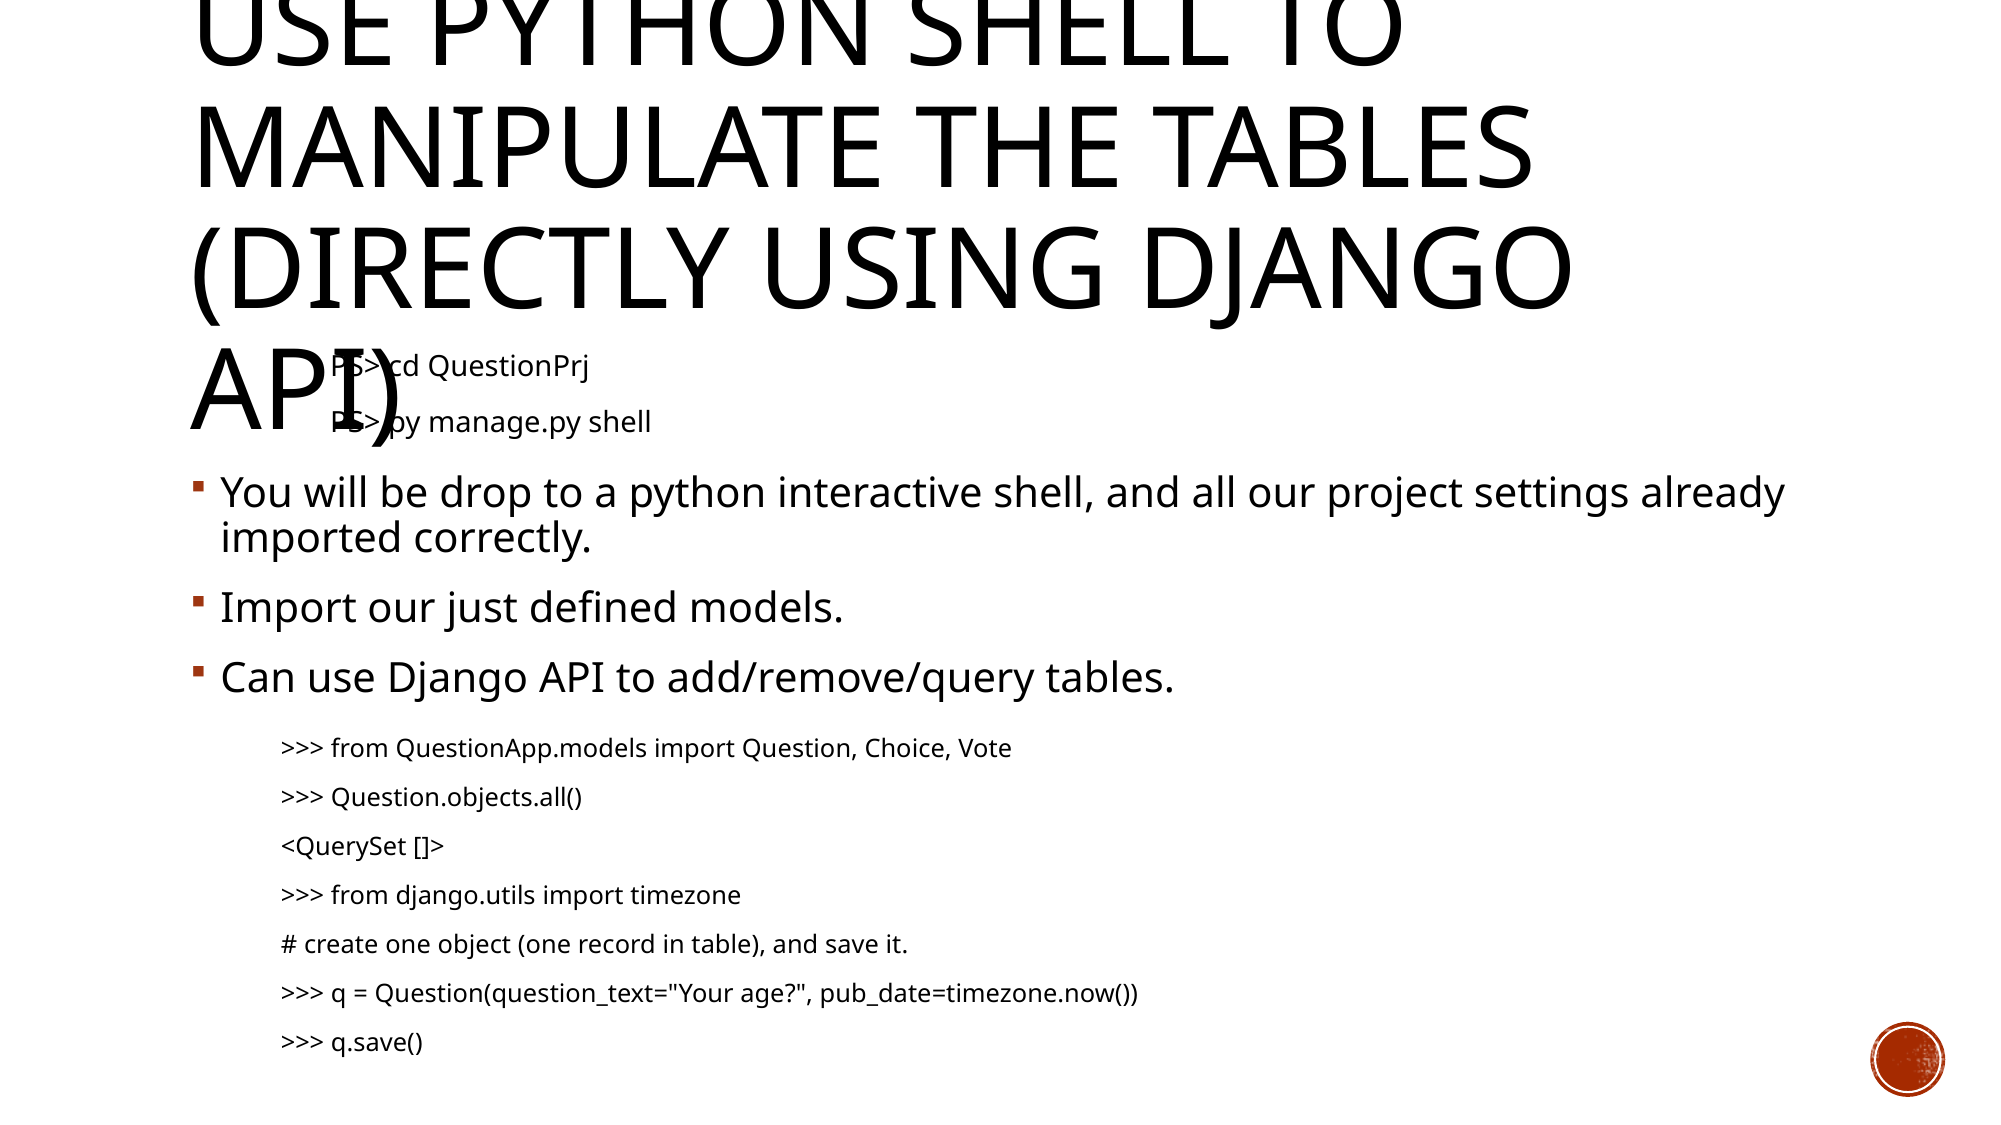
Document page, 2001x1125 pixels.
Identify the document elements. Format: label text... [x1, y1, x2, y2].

title Use python shell to manipulate the tables (directly using Django api) [175, 79, 1826, 344]
text_box >>> from QuestionApp.models import Question, Choice, Vote >>> Question.objects.all() <QuerySet []> >>> from django.utils import timezone # create one object (one record in table), and save it. >>> q = Question(question_text="Your age?", pub_date=timezone.now()) >>> q.save() [265, 727, 1639, 1066]
text_box PS> cd QuestionPrj PS> py manage.py shell [315, 343, 1069, 464]
list You will be drop to a python interactive shell, and all our project settings already imported correctly. Import our just defined models. Can use Django API to add/remove/query tables. [175, 463, 1826, 790]
